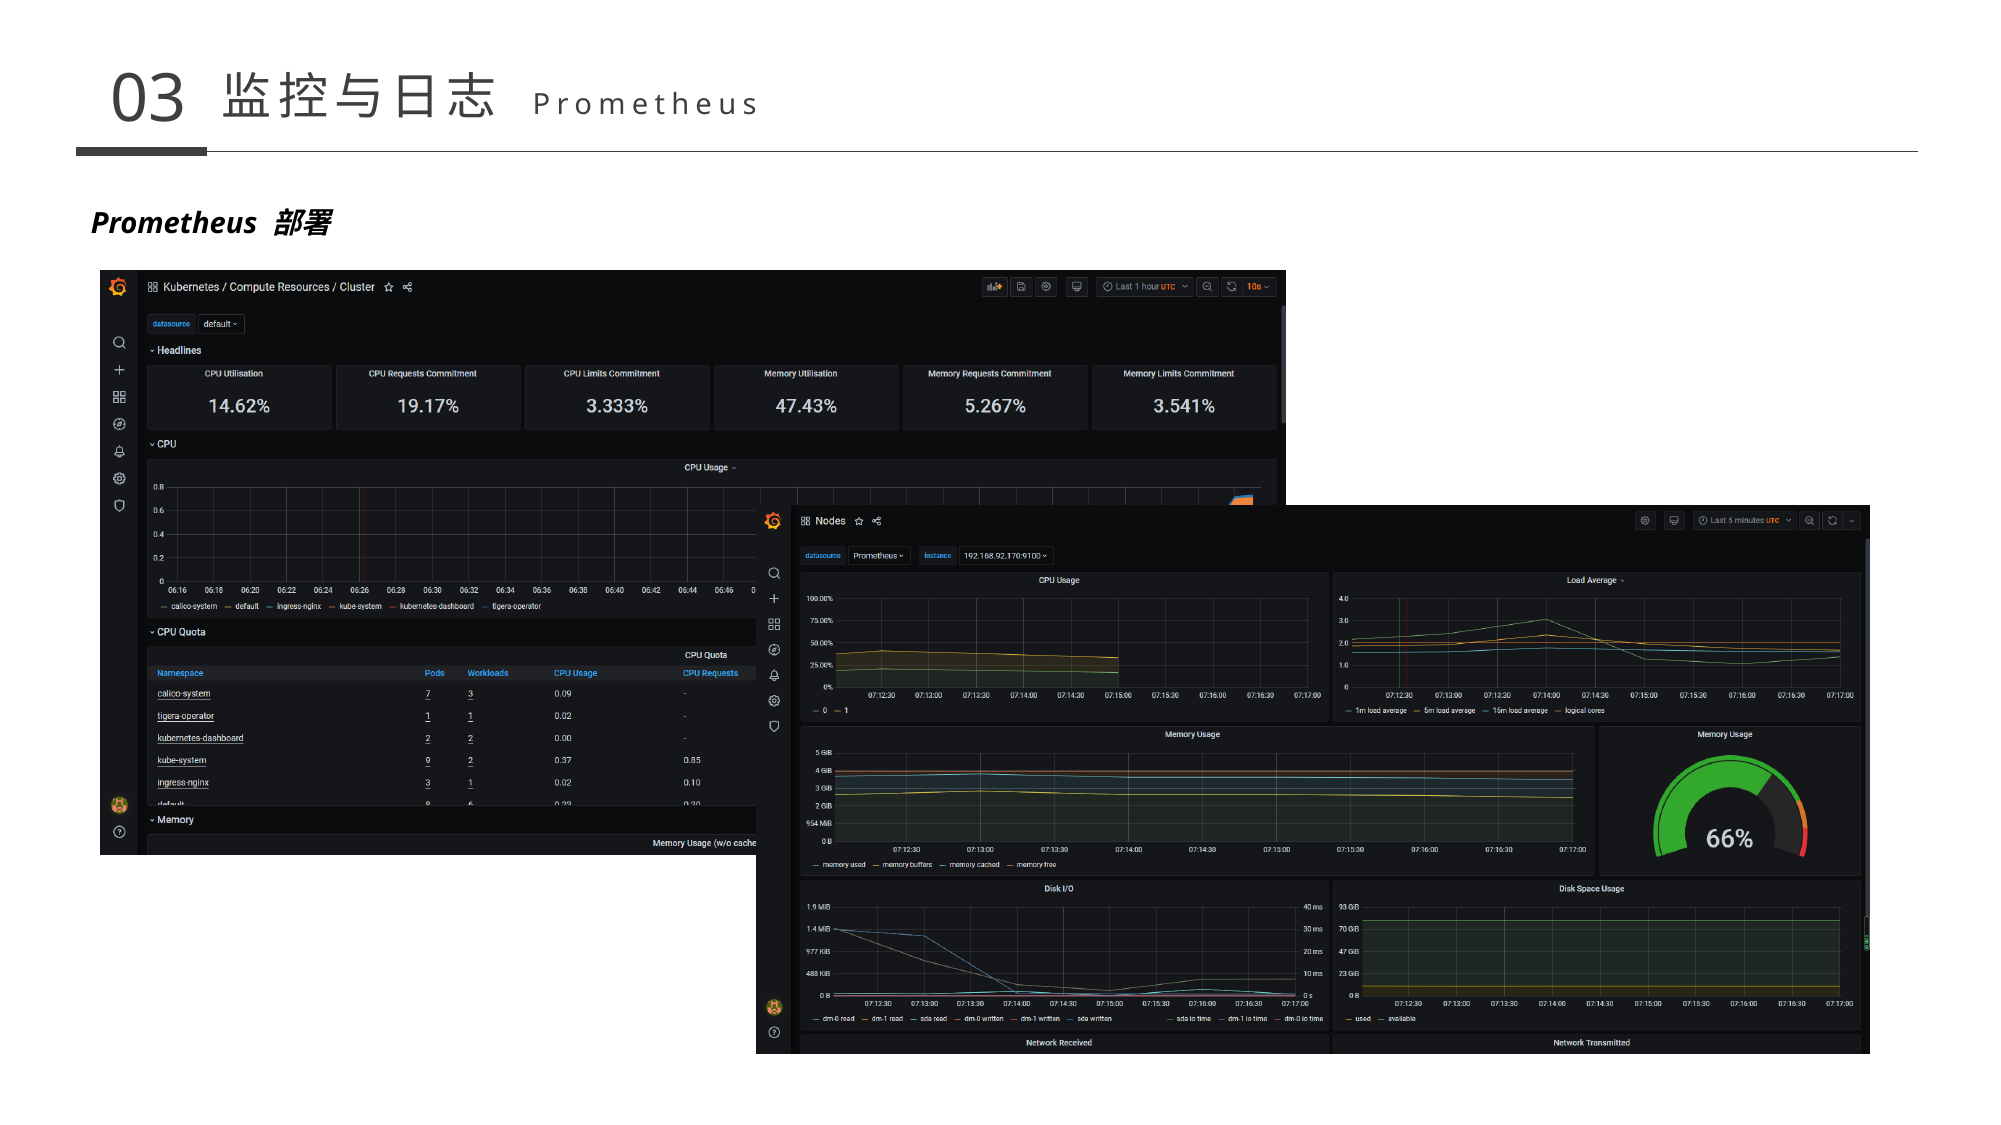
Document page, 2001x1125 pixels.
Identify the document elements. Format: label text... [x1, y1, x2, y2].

text_box 03 [48, 47, 249, 142]
text_box Prometheus 部署 [76, 189, 1919, 247]
picture [100, 270, 1870, 1054]
text_box 监控与日志 Prometheus [249, 57, 964, 132]
